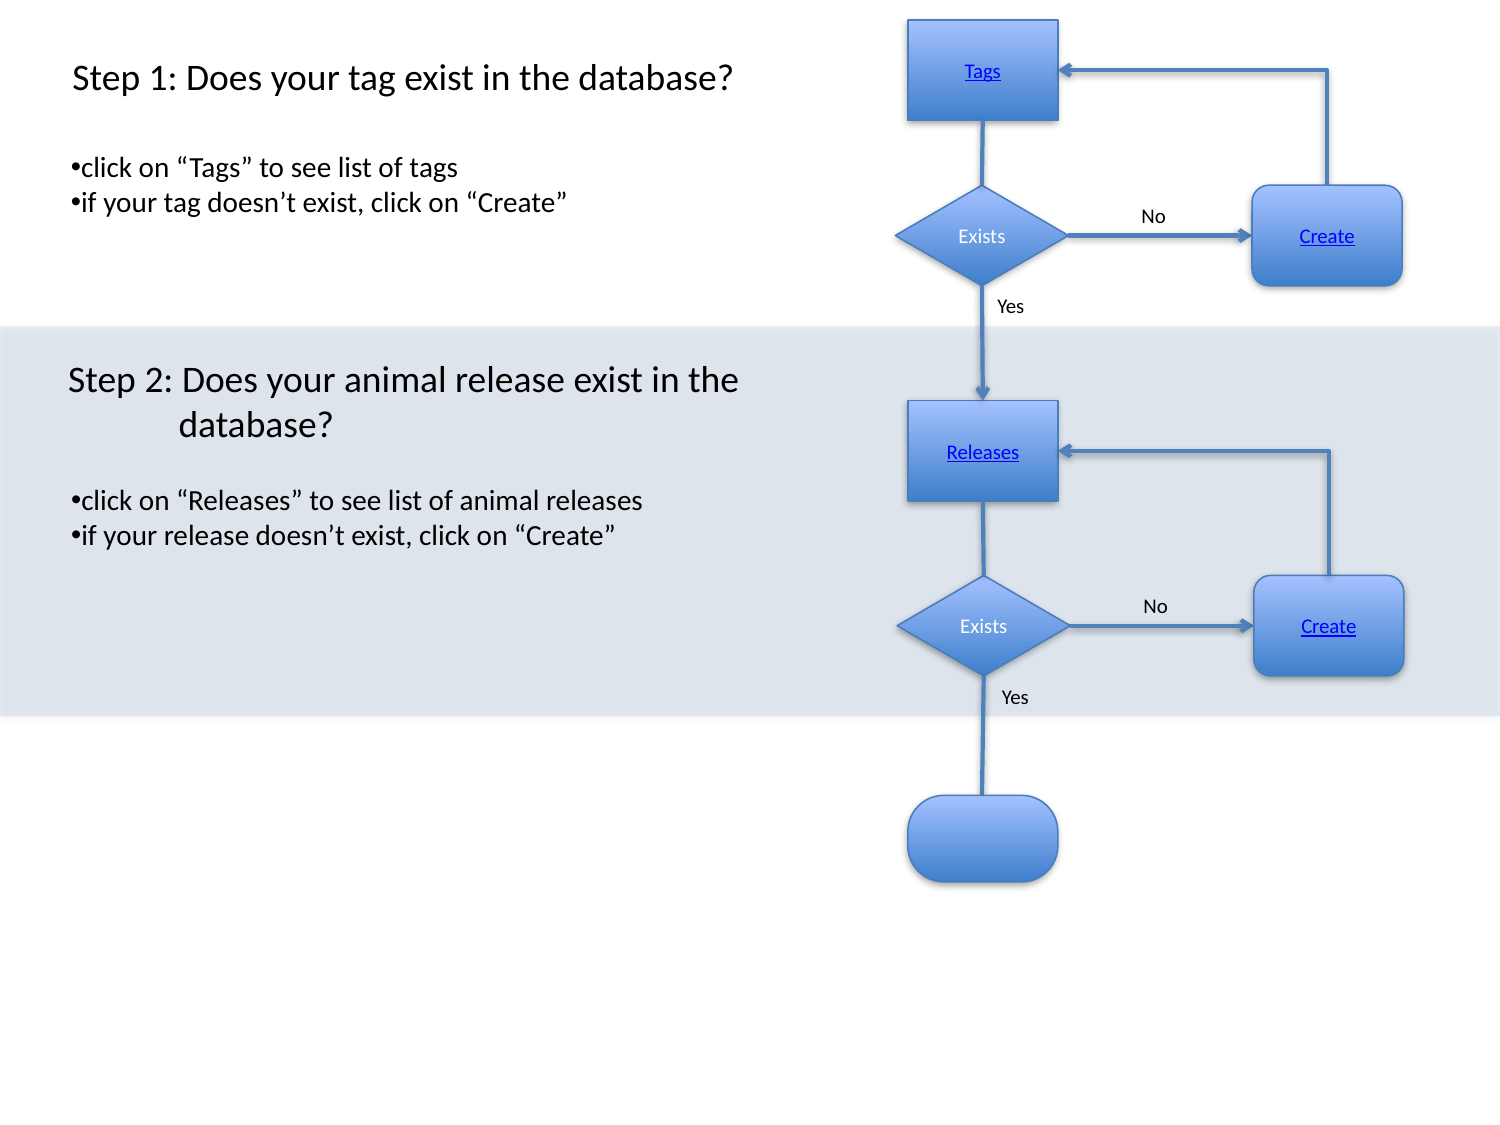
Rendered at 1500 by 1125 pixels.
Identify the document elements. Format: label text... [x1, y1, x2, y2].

text_box [989, 325, 1500, 717]
text_box [907, 794, 1059, 883]
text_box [1130, 377, 1256, 649]
text_box Create [1253, 574, 1405, 677]
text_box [1134, 0, 1251, 263]
text_box Yes [982, 285, 1040, 326]
text_box Yes [987, 676, 1044, 716]
text_box click on “Tags” to see list of tags if your tag doesn’t exist, click on “Create” [55, 141, 583, 226]
text_box [0, 325, 977, 717]
text_box Create [1251, 184, 1403, 287]
text_box Exists [896, 577, 1069, 676]
text_box Releases [907, 400, 1059, 502]
text_box click on “Releases” to see list of animal releases if your release doesn’t exist, click on “Create” [56, 474, 659, 559]
text_box Tags [907, 19, 1059, 121]
text_box Step 2: Does your animal release exist in the database? [53, 347, 764, 453]
text_box Step 1: Does your tag exist in the database? [57, 46, 750, 106]
text_box Exists [894, 187, 1066, 285]
